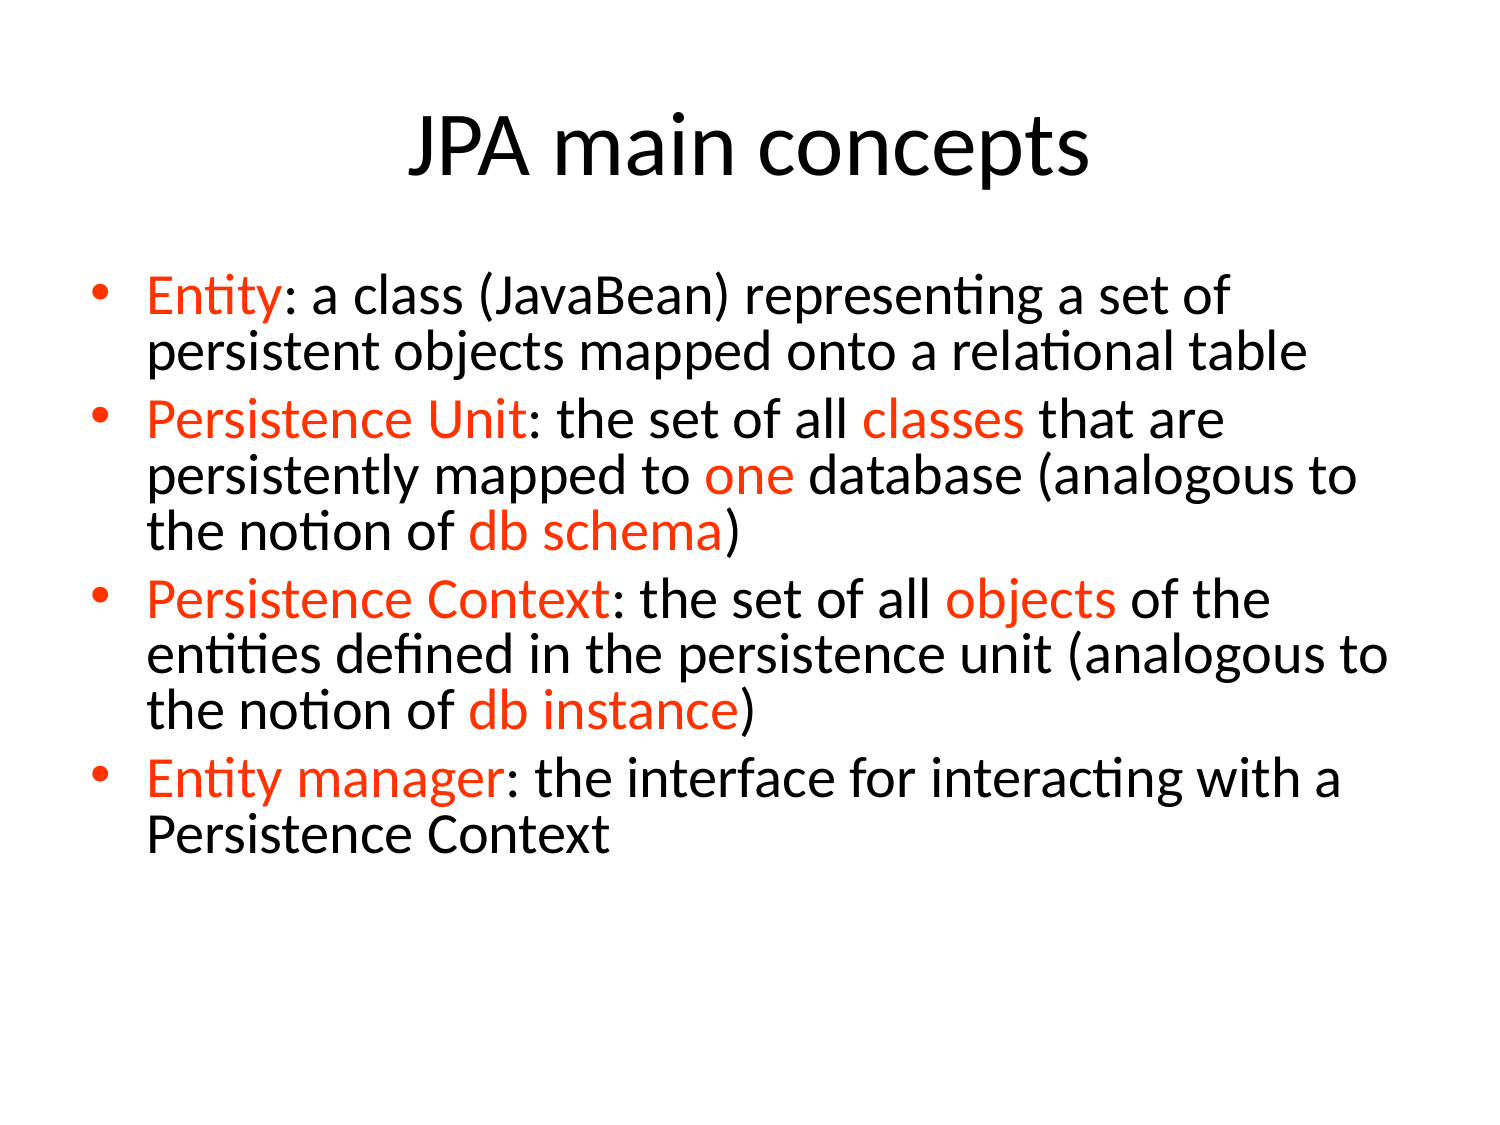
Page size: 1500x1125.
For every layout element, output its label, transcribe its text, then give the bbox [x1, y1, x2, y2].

list Entity: a class (JavaBean) representing a set of persistent objects mapped onto a relational table Persistence Unit: the set of all classes that are persistently mapped to one database (analogous to the notion of db schema) Persistence Context: the set of all objects of the entities defined in the persistence unit (analogous to the notion of db instance) Entity manager: the interface for interacting with a Persistence Context [75, 262, 1425, 1005]
title JPA main concepts [75, 45, 1425, 233]
